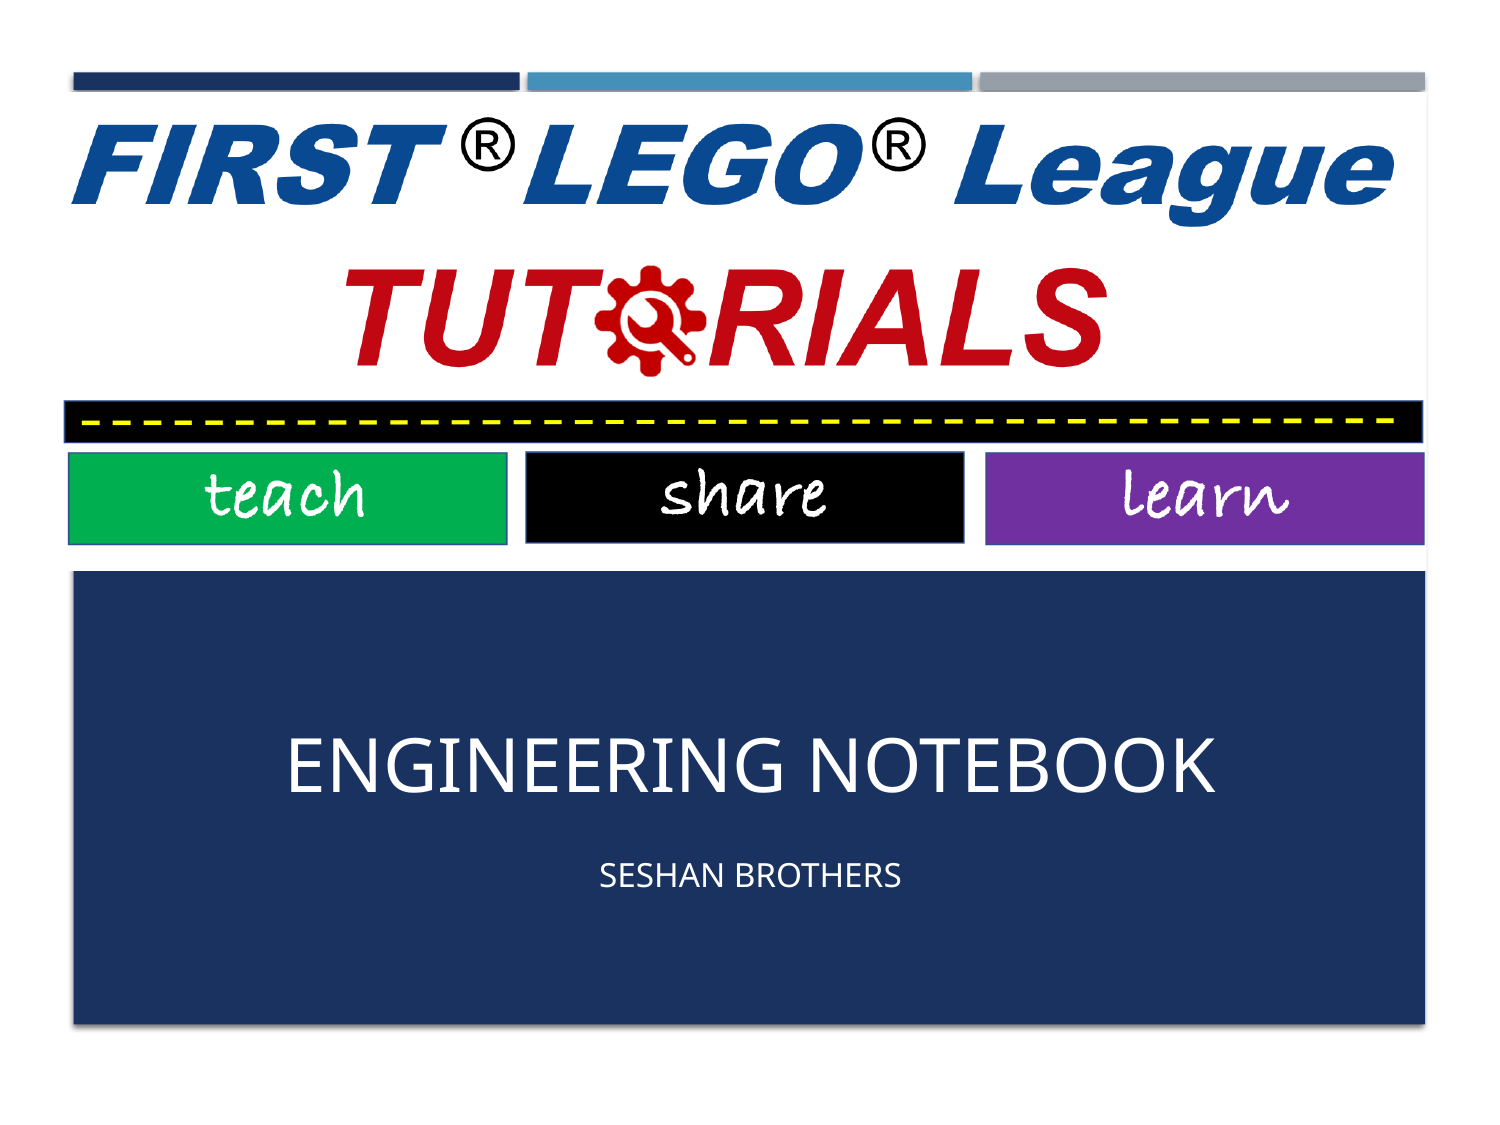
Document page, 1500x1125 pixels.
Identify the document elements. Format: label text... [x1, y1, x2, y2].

title Engineering notebook [95, 645, 1406, 816]
picture [54, 92, 1448, 571]
subtitle SESHAN BROTHERS [95, 846, 1406, 944]
